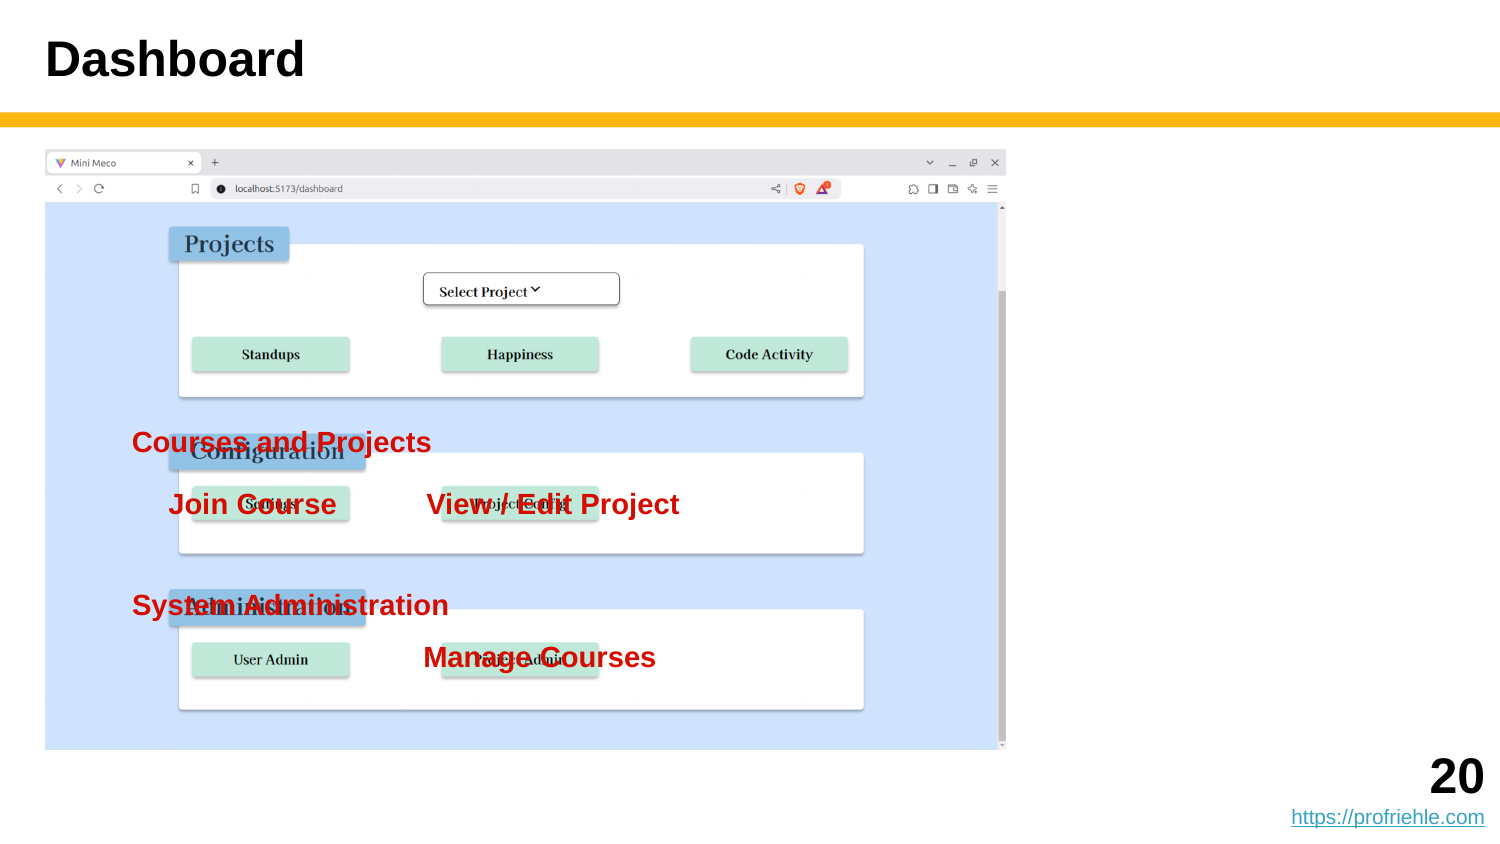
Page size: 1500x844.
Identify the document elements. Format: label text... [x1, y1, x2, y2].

title Dashboard [0, 0, 1500, 113]
slide_number ‹#› https://profriehle.com [1200, 693, 1500, 844]
picture [44, 149, 1006, 751]
